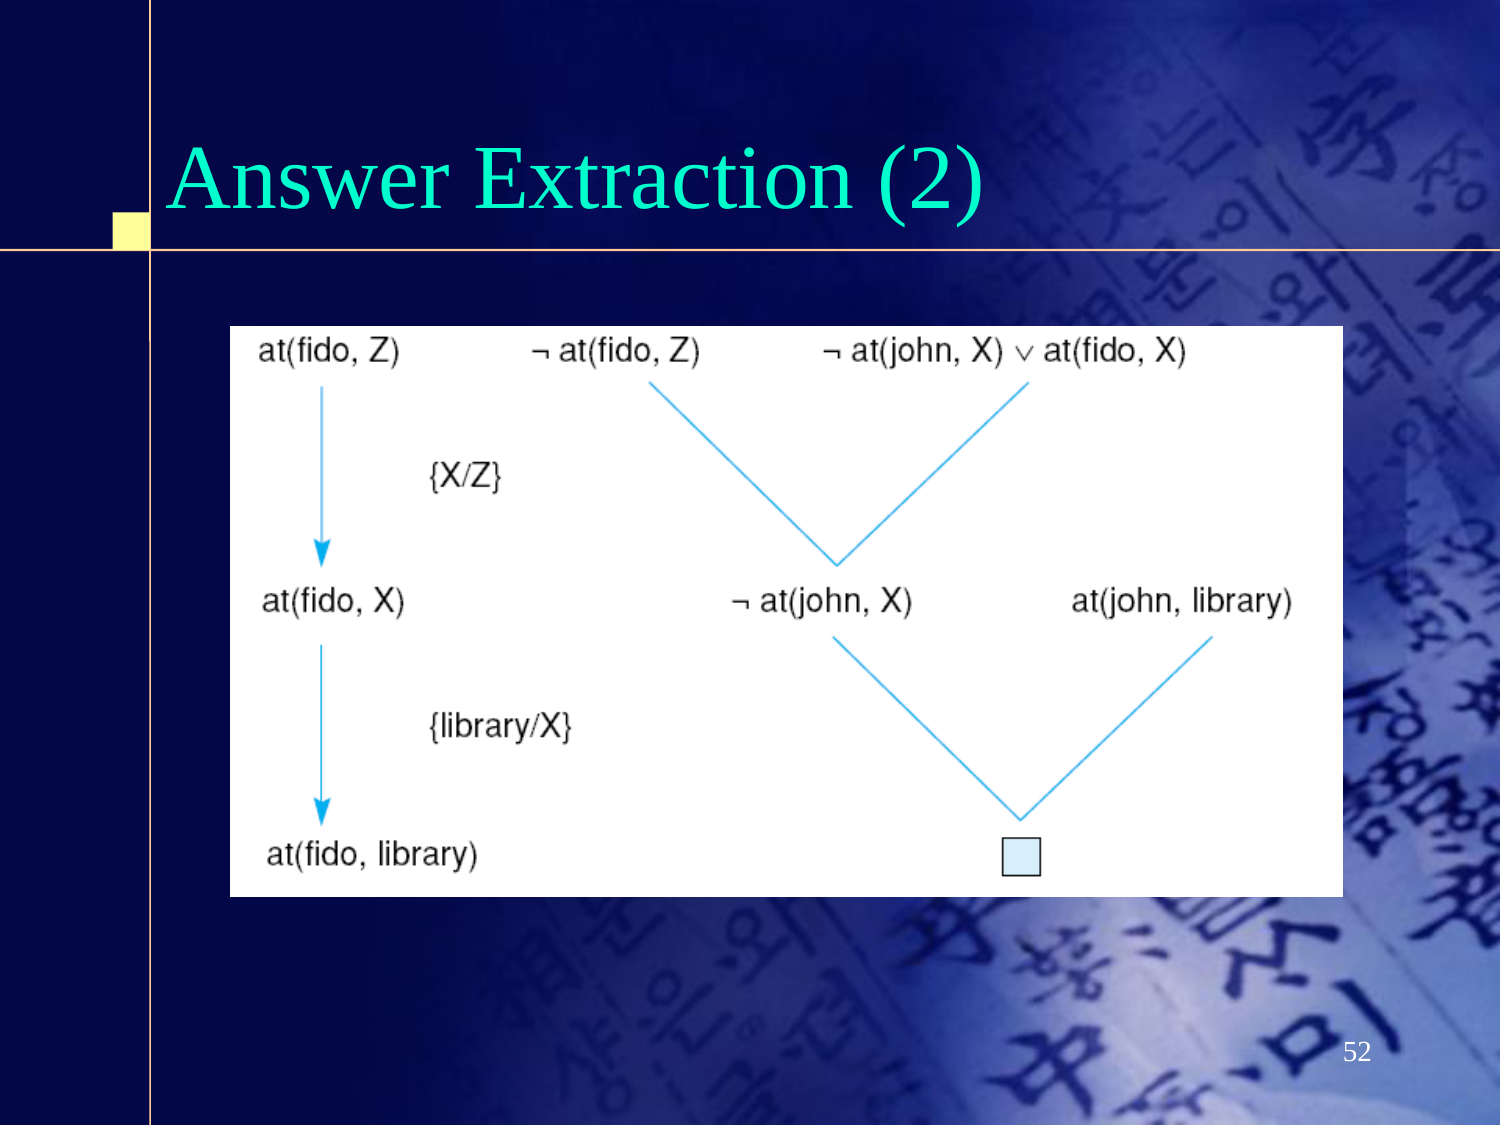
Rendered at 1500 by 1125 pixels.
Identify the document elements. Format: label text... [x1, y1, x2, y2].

picture [151, 0, 1500, 249]
picture [0, 0, 149, 248]
slide_number 52 [1074, 1024, 1388, 1101]
picture [151, 252, 1500, 1125]
title Answer Extraction (2) [150, 78, 1388, 267]
picture [0, 252, 149, 1125]
